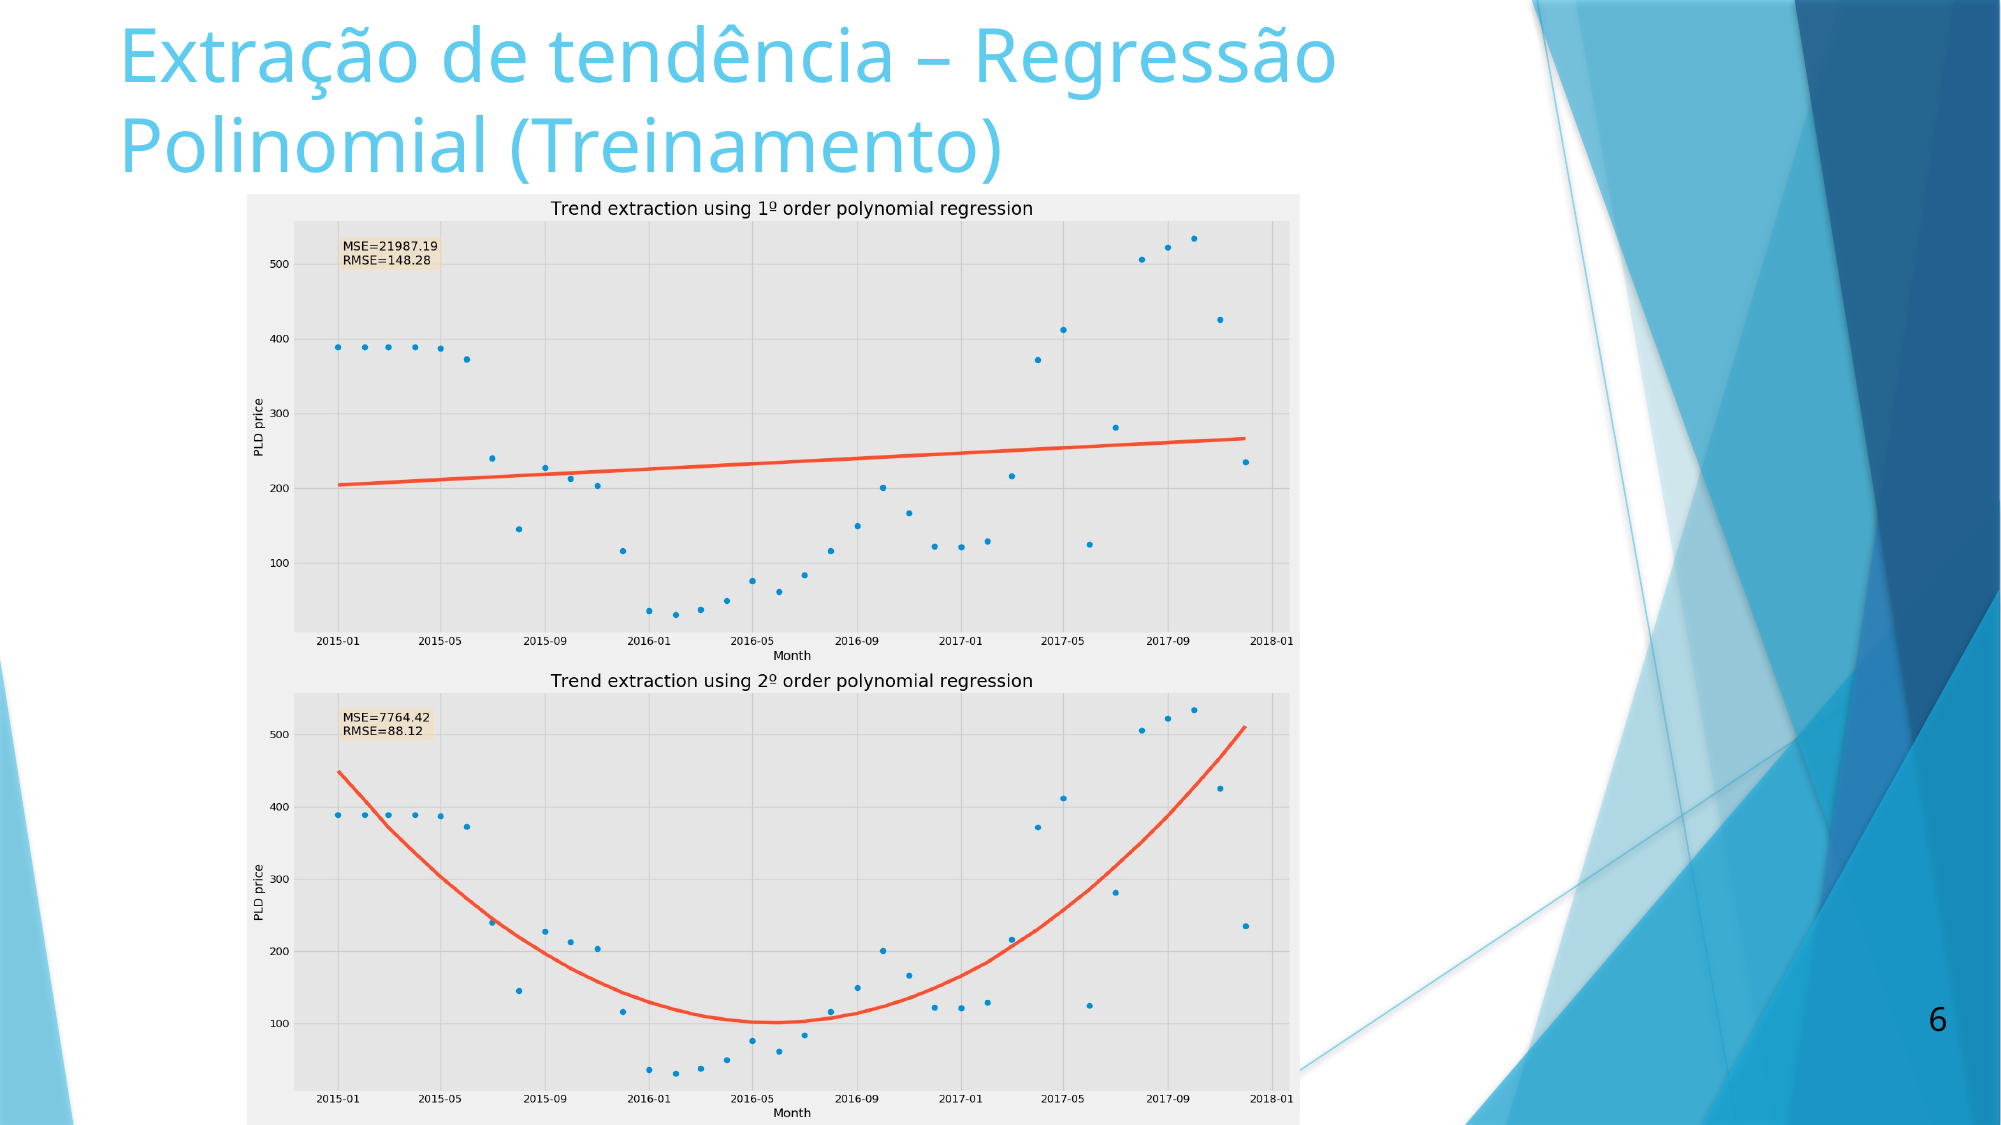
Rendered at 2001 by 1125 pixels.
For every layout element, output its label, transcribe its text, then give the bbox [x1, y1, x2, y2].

picture [247, 194, 1300, 1125]
text_box Extração de tendência – Regressão Polinomial (Treinamento) [103, 0, 1514, 217]
